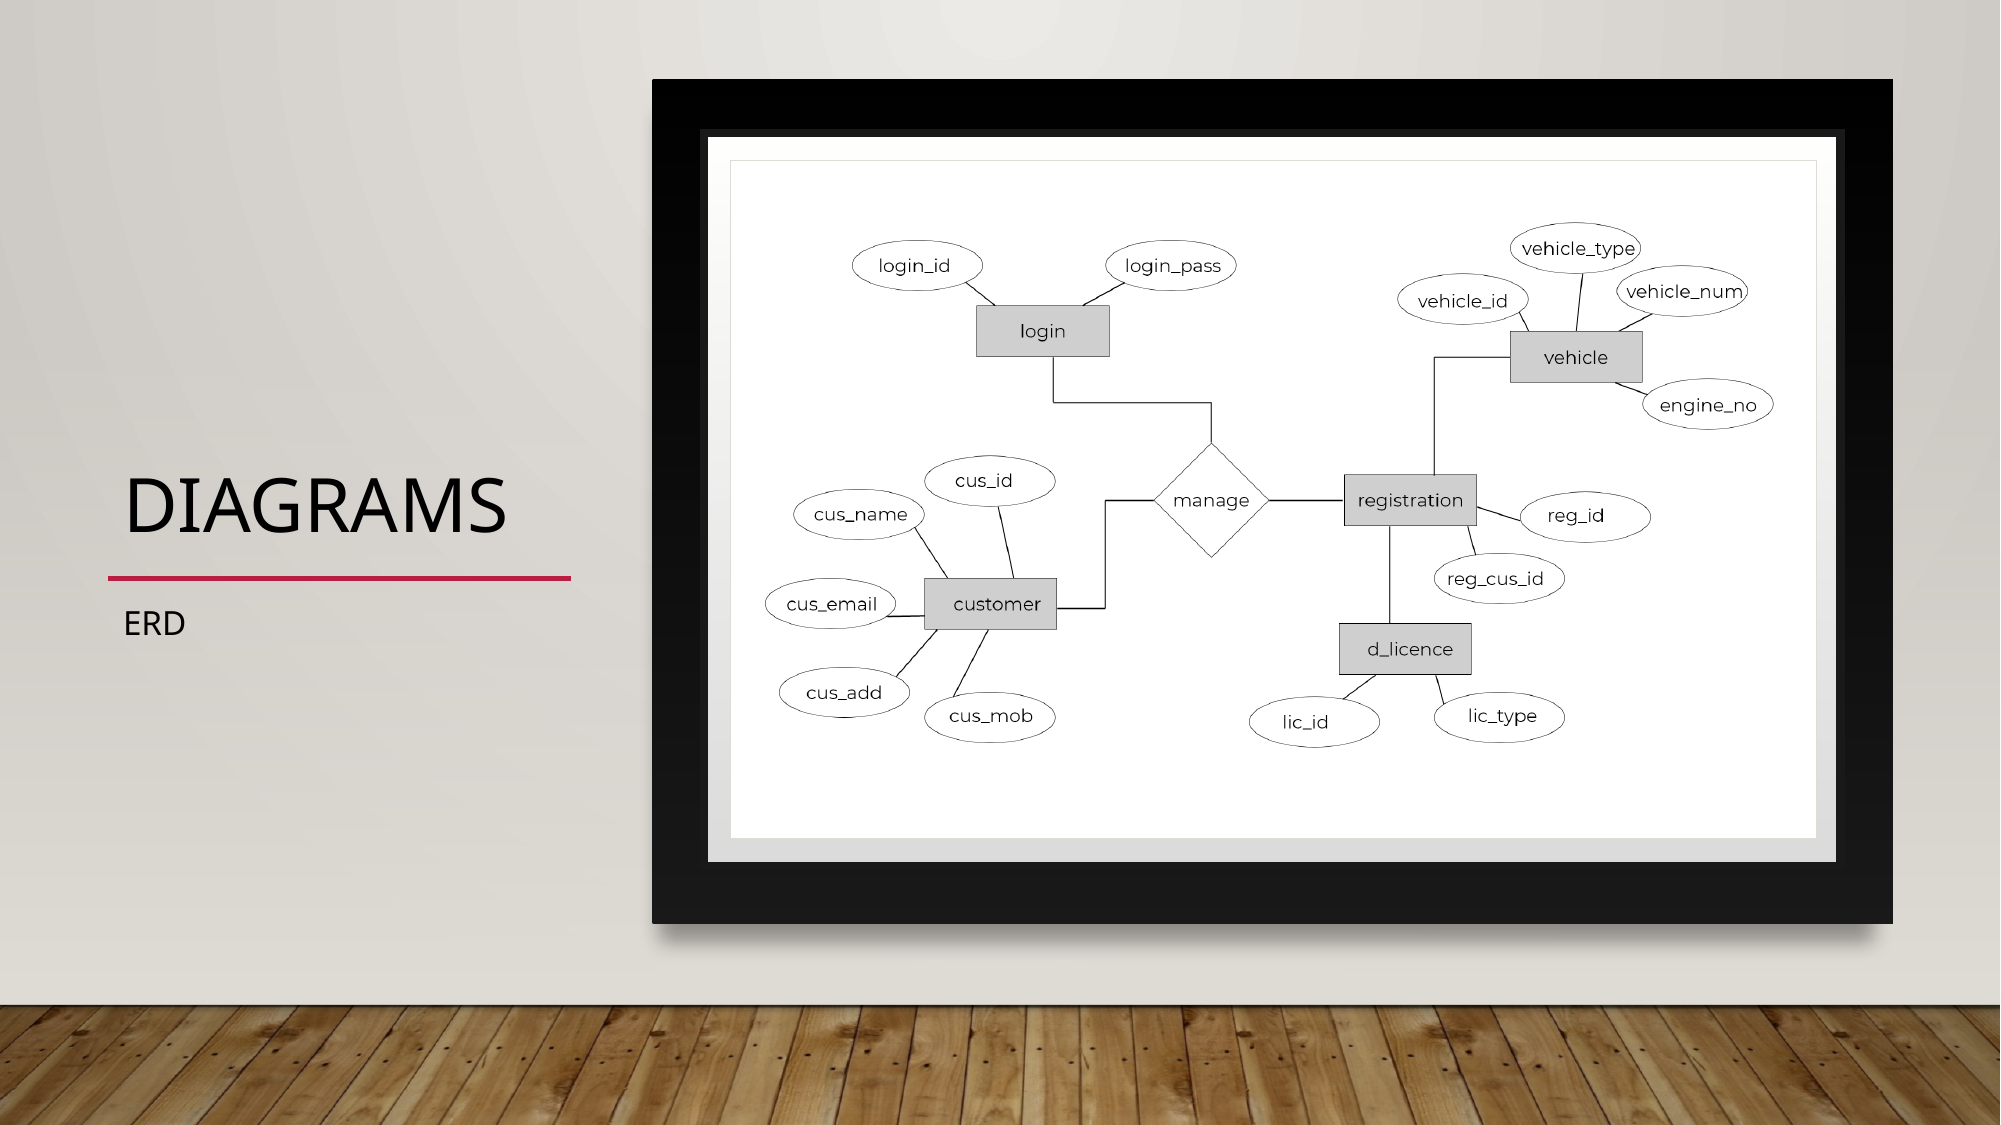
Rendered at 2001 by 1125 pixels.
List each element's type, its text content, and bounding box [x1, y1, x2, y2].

title Diagrams [108, 241, 572, 549]
picture [0, 1006, 2000, 1125]
text_box [0, 330, 2000, 1004]
picture [757, 210, 1789, 791]
text_box [0, 0, 2000, 330]
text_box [652, 78, 1894, 924]
list ERD [108, 580, 572, 844]
